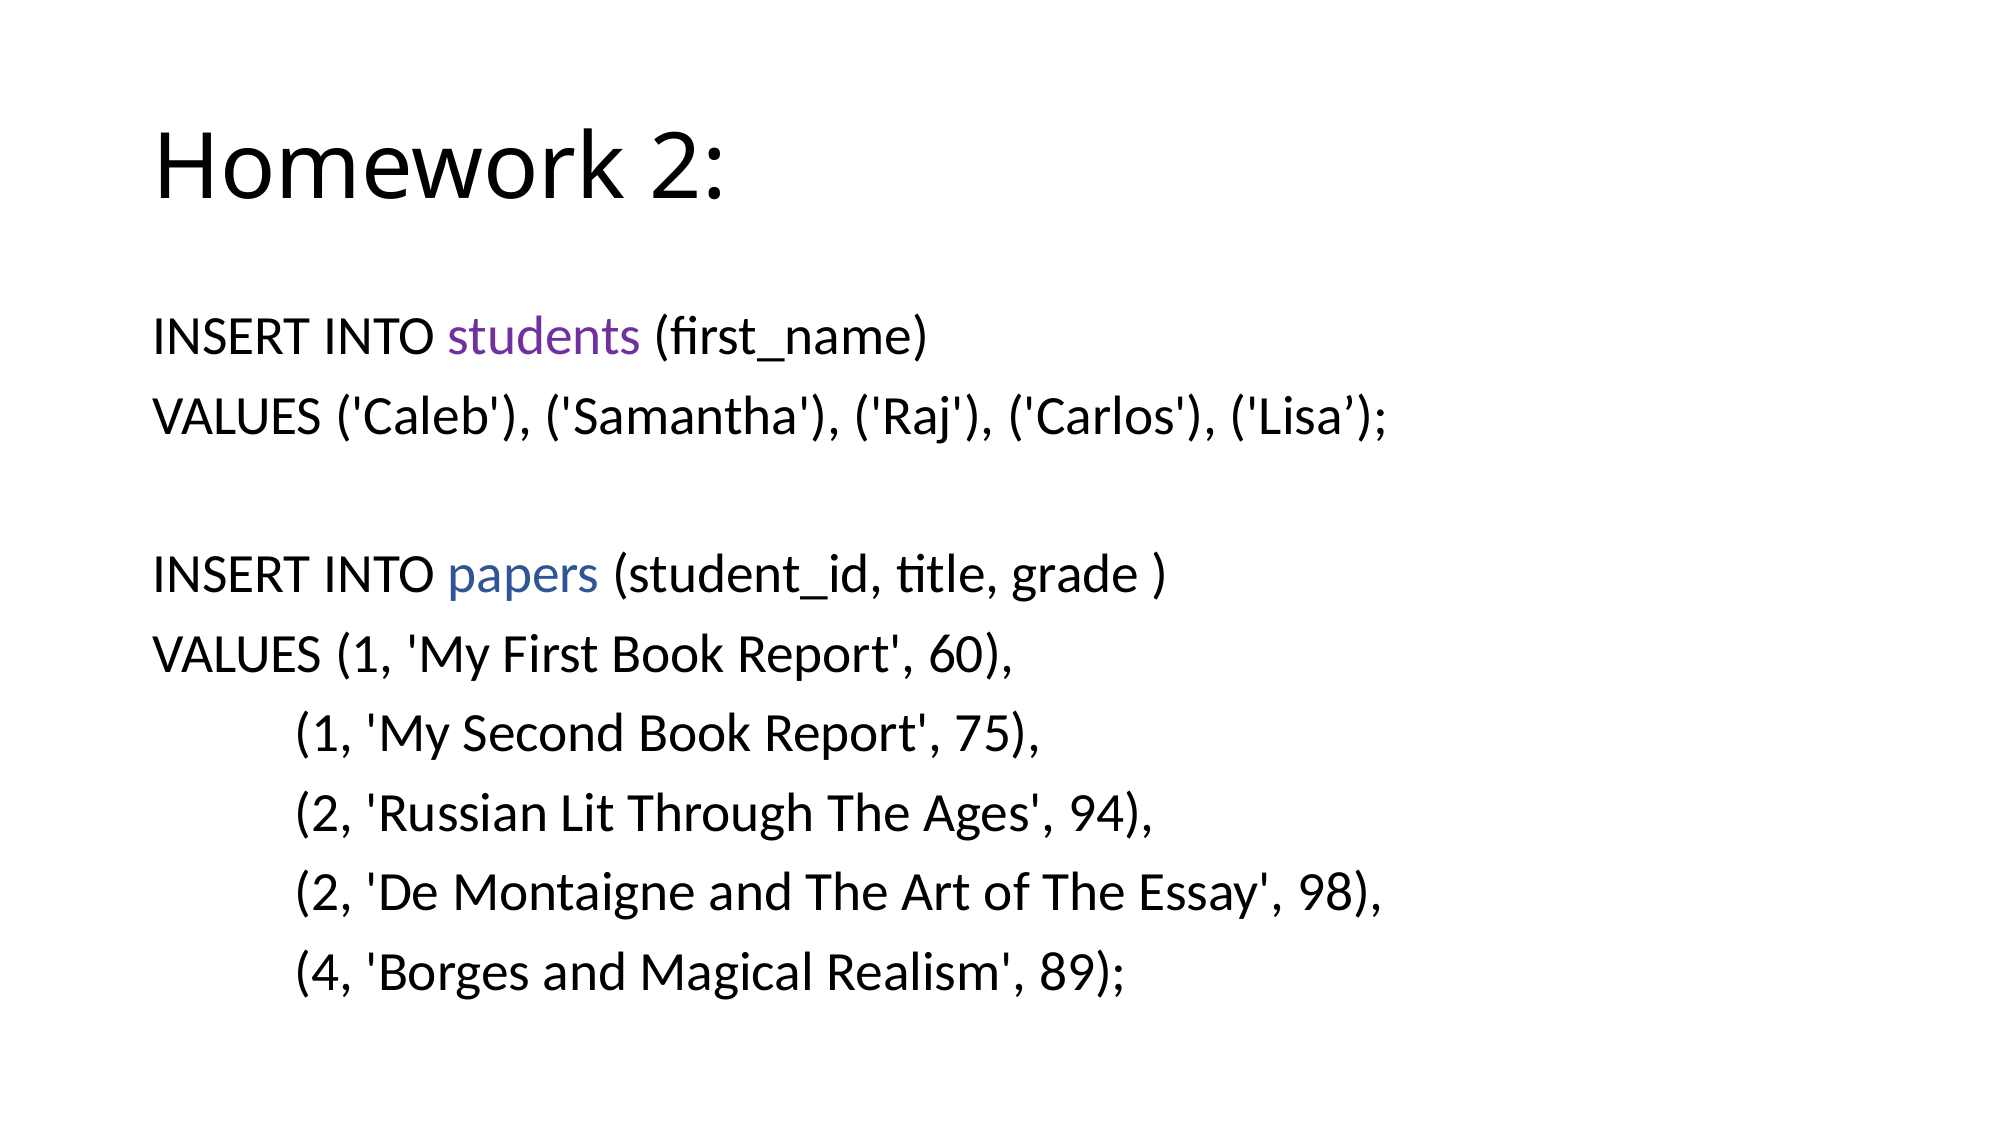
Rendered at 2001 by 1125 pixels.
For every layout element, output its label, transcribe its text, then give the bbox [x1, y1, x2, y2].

title Homework 2: [137, 59, 1863, 278]
list INSERT INTO students (first_name) VALUES ('Caleb'), ('Samantha'), ('Raj'), ('Carlos'), ('Lisa’); INSERT INTO papers (student_id, title, grade ) VALUES (1, 'My First Book Report', 60), (1, 'My Second Book Report', 75), (2, 'Russian Lit Through The Ages', 94), (2, 'De Montaigne and The Art of The Essay', 98), (4, 'Borges and Magical Realism', 89); [137, 299, 1863, 1014]
